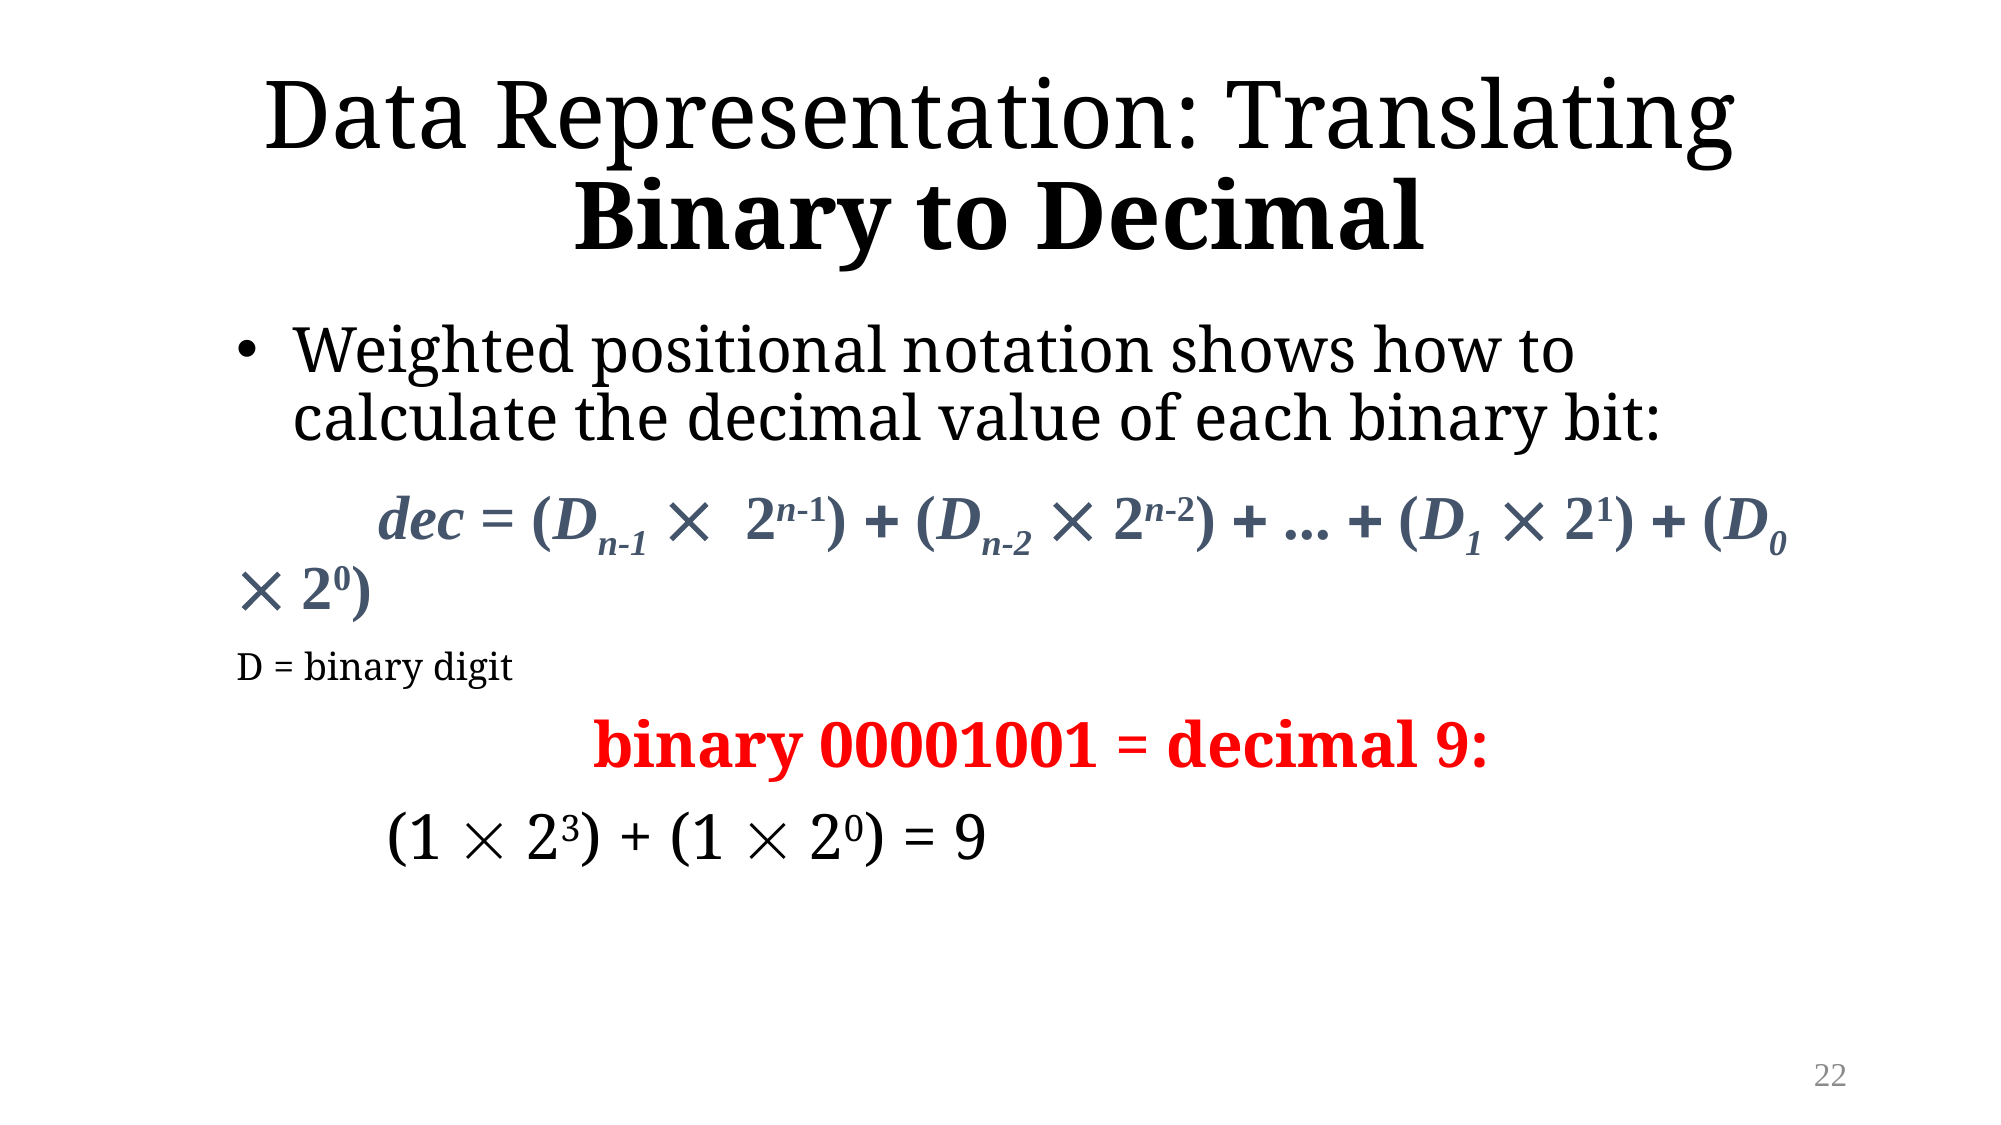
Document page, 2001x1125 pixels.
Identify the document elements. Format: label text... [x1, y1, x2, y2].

title Data Representation: Translating Binary to Decimal [137, 59, 1863, 278]
slide_number 22 [1412, 1042, 1863, 1103]
list Weighted positional notation shows how to calculate the decimal value of each binary bit: dec = (Dn-1  2n-1) + (Dn-2  2n-2) + ... + (D1  21) + (D0  20) D = binary digit binary 00001001 = decimal 9: (1  23) + (1  20) = 9 [202, 311, 1863, 986]
